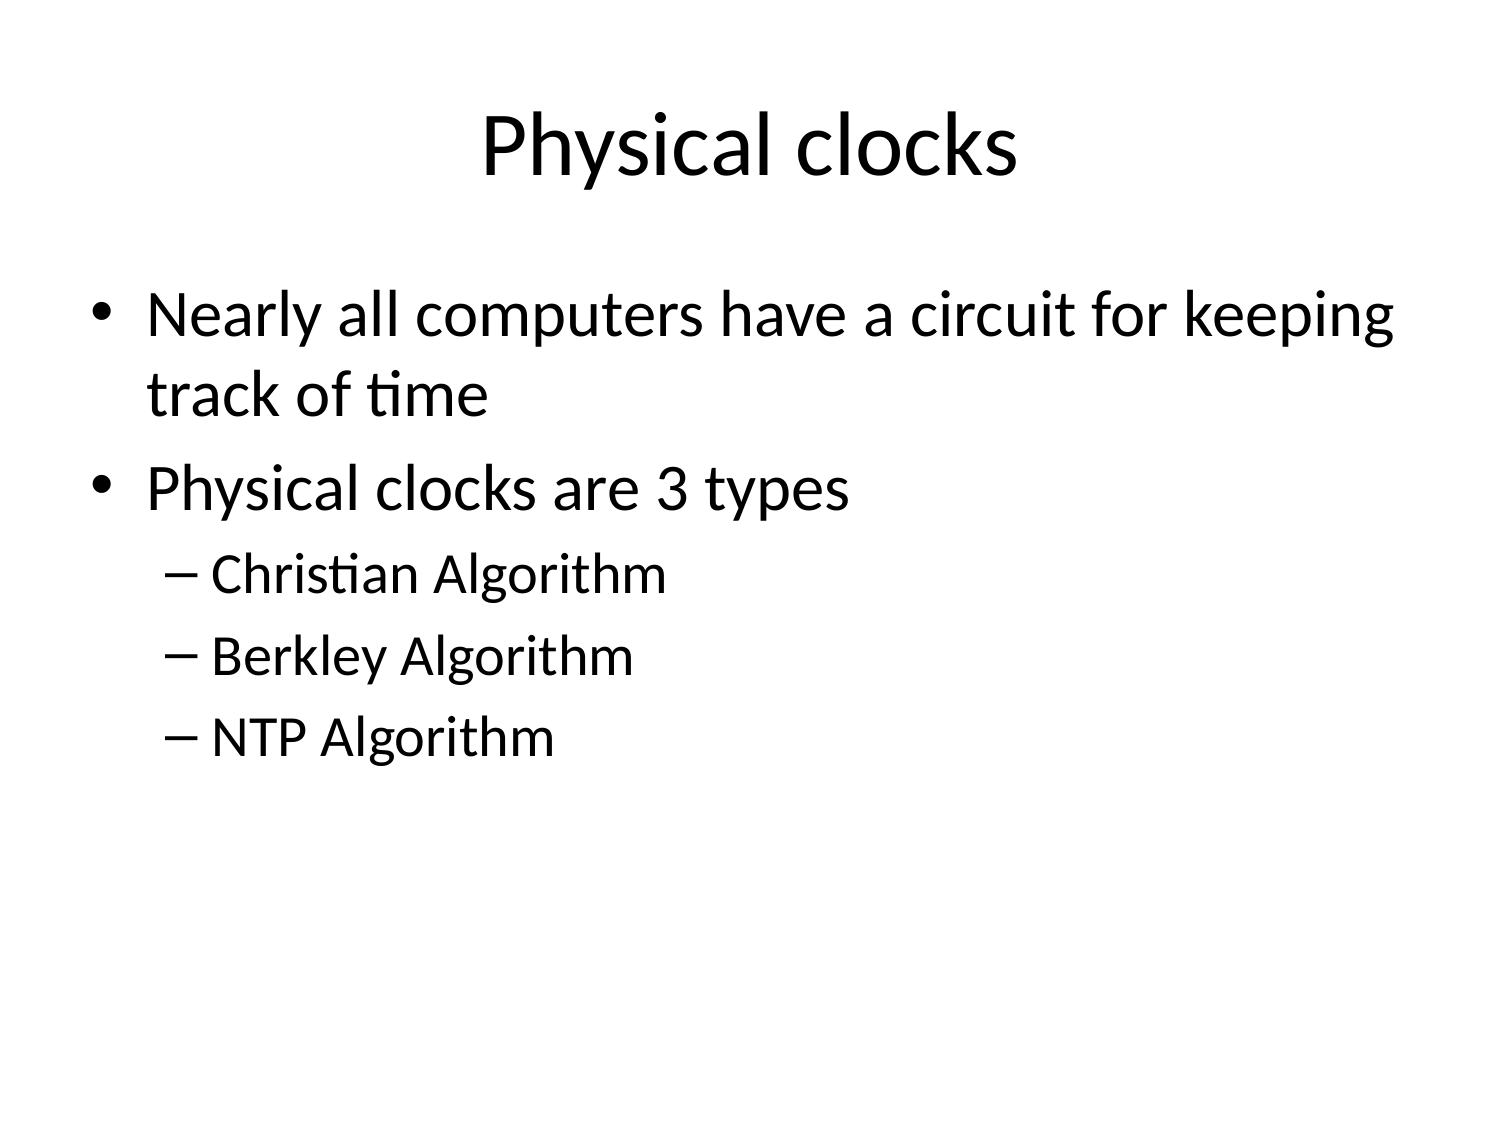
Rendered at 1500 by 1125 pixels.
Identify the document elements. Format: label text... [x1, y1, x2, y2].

title Physical clocks [75, 45, 1425, 233]
list Nearly all computers have a circuit for keeping track of time Physical clocks are 3 types Christian Algorithm Berkley Algorithm NTP Algorithm [75, 262, 1425, 1005]
